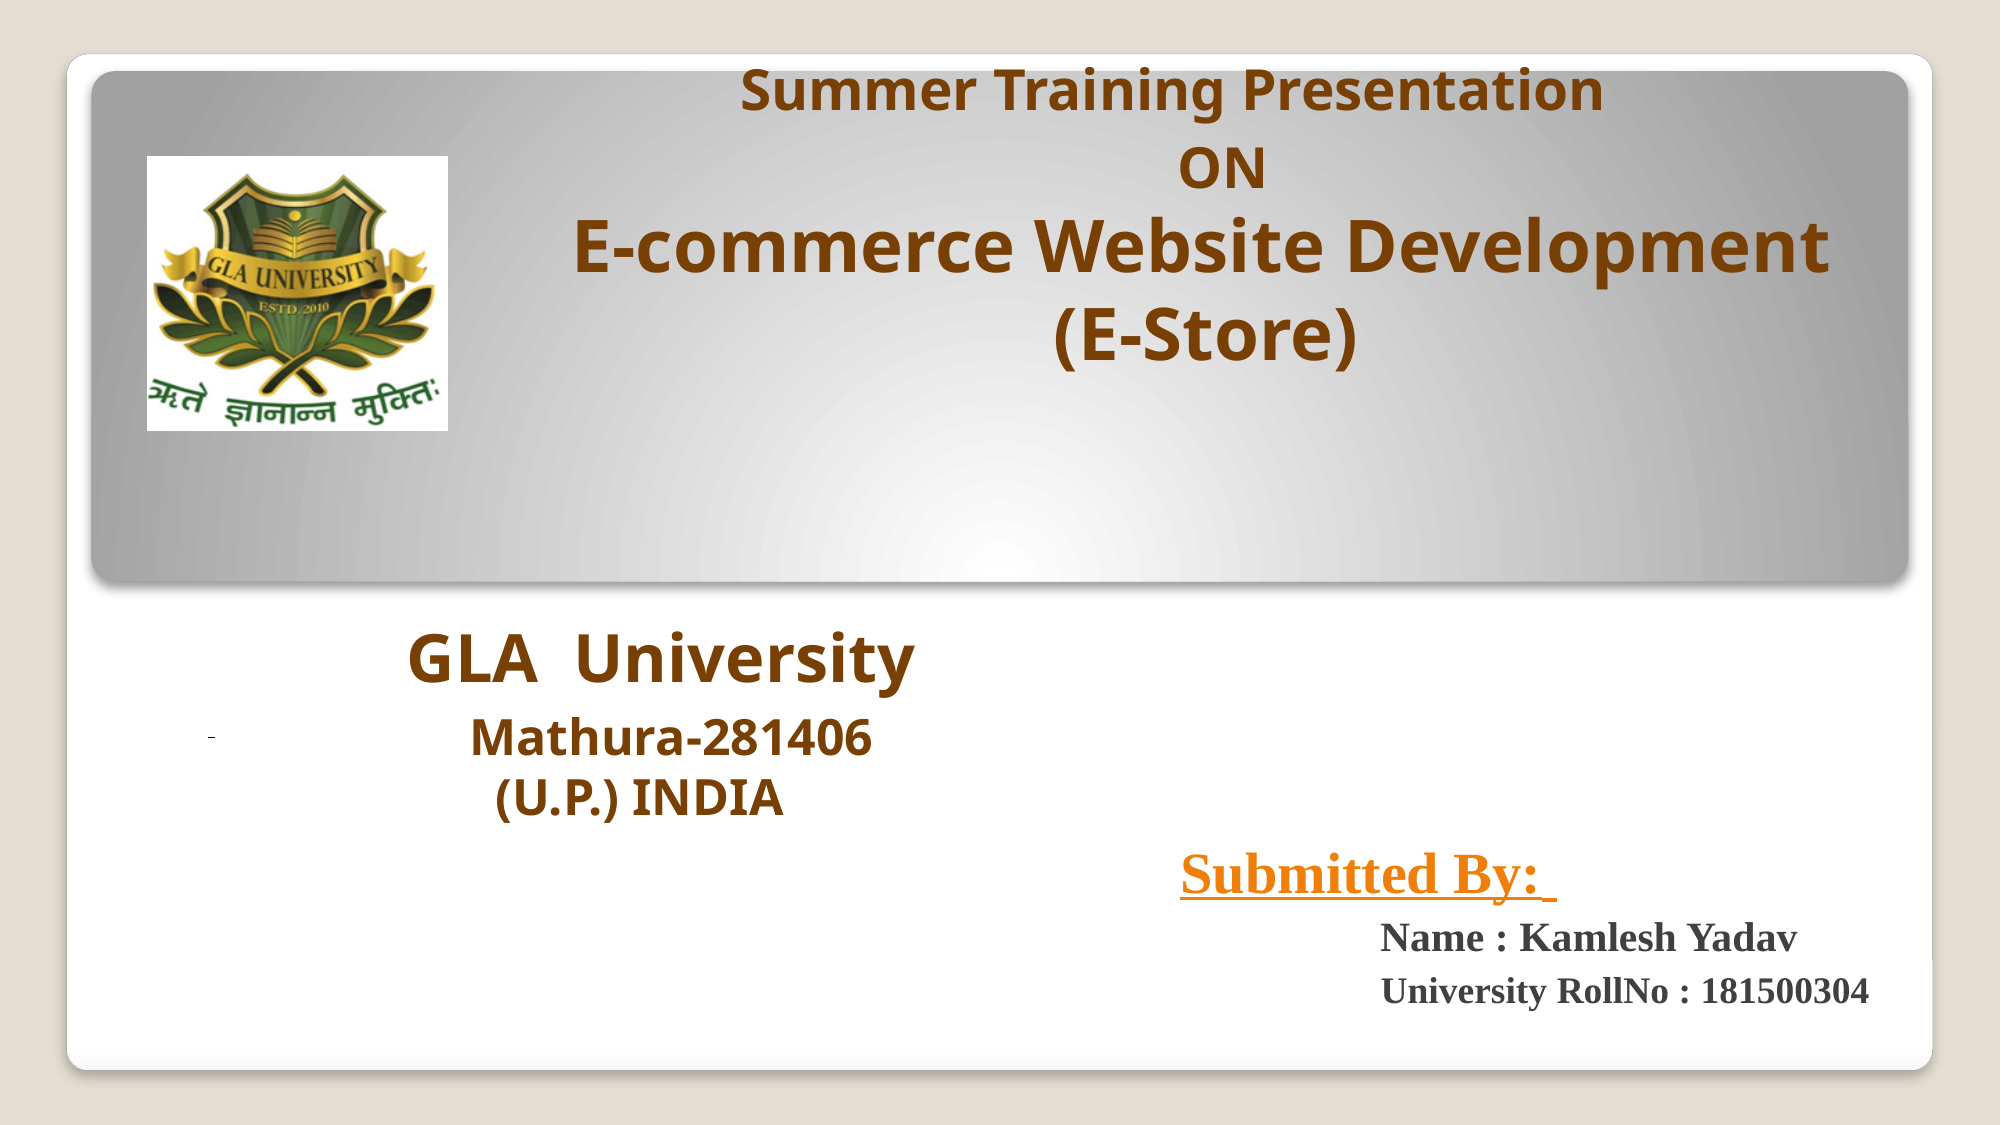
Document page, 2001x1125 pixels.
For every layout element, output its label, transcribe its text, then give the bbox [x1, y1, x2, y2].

text_box GLA University [374, 608, 1108, 704]
text_box Mathura-281406 (U.P.) INDIA [415, 698, 1098, 834]
subtitle Submitted By: Name : Kamlesh Yadav University RollNo : 181500304 [178, 600, 1944, 1125]
text_box [0, 452, 232, 495]
title Summer Training Presentation ON E-commerce Website Development (E-Store) [106, 0, 1929, 383]
picture [147, 156, 448, 431]
